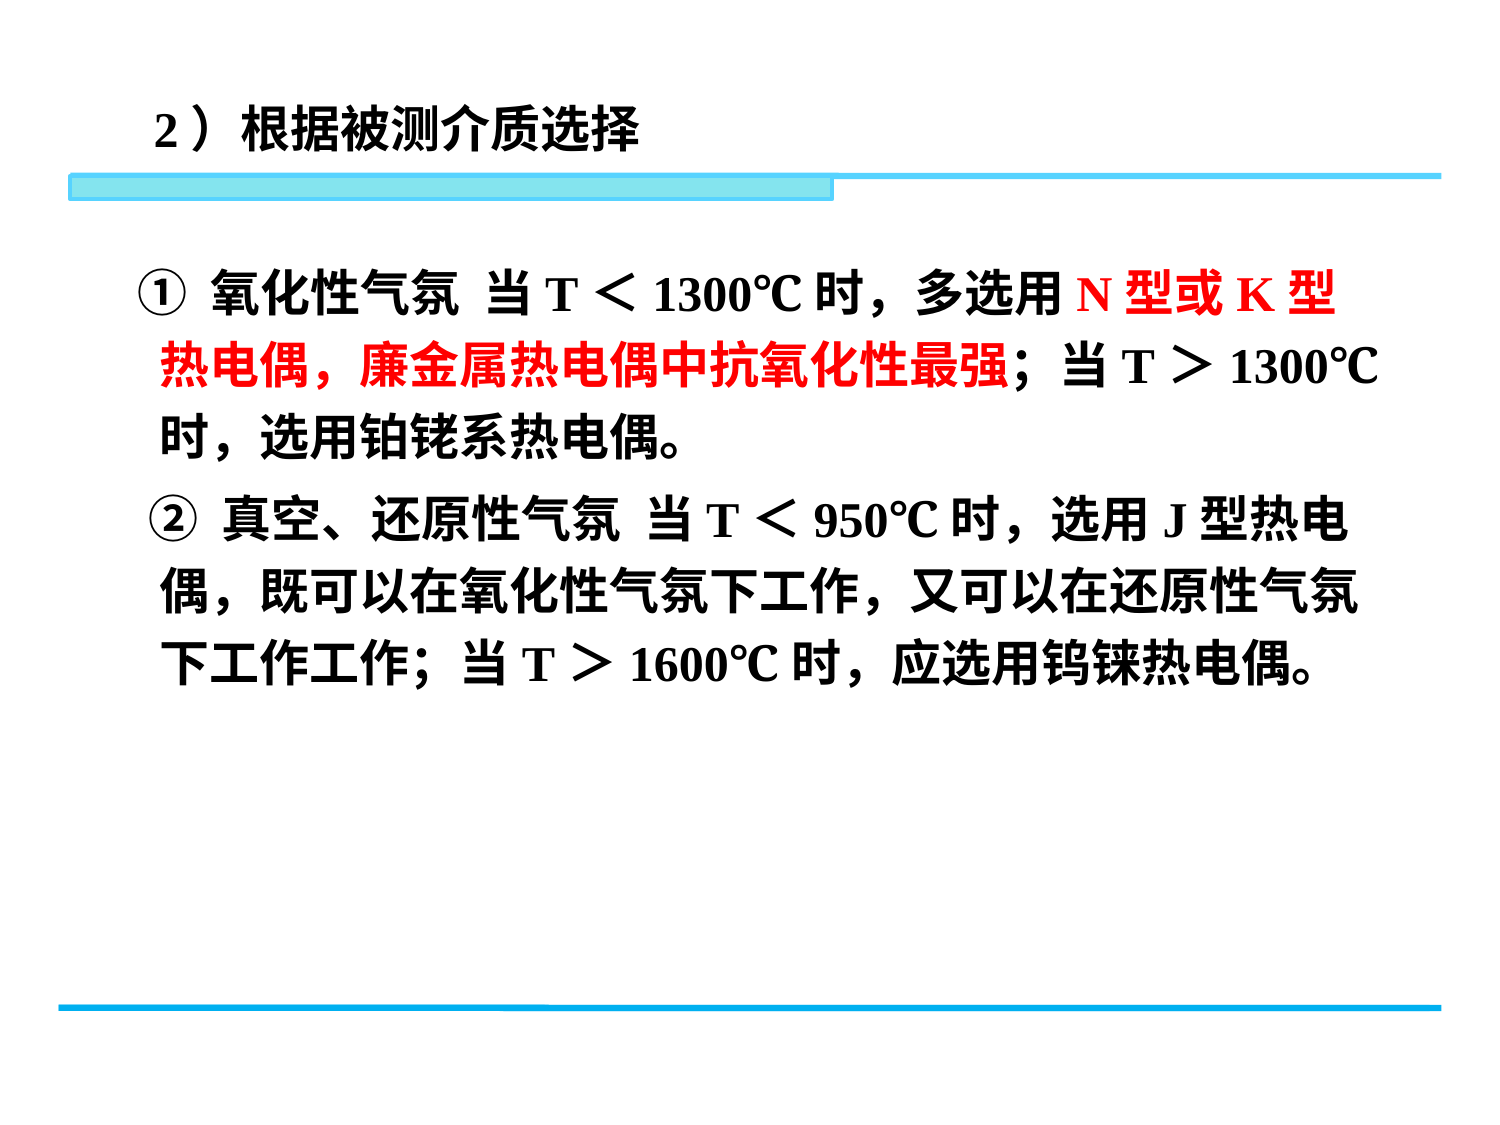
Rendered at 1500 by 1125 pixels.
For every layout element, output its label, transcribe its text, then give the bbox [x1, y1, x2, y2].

list 2）根据被测介质选择 ① 氧化性气氛 当T＜1300℃时，多选用N型或K型热电偶，廉金属热电偶中抗氧化性最强；当T＞1300℃时，选用铂铑系热电偶。 ② 真空、还原性气氛 当T＜950℃时，选用J型热电偶，既可以在氧化性气氛下工作，又可以在还原性气氛下工作工作；当T＞1600℃时，应选用钨铼热电偶。 [88, 78, 1401, 779]
